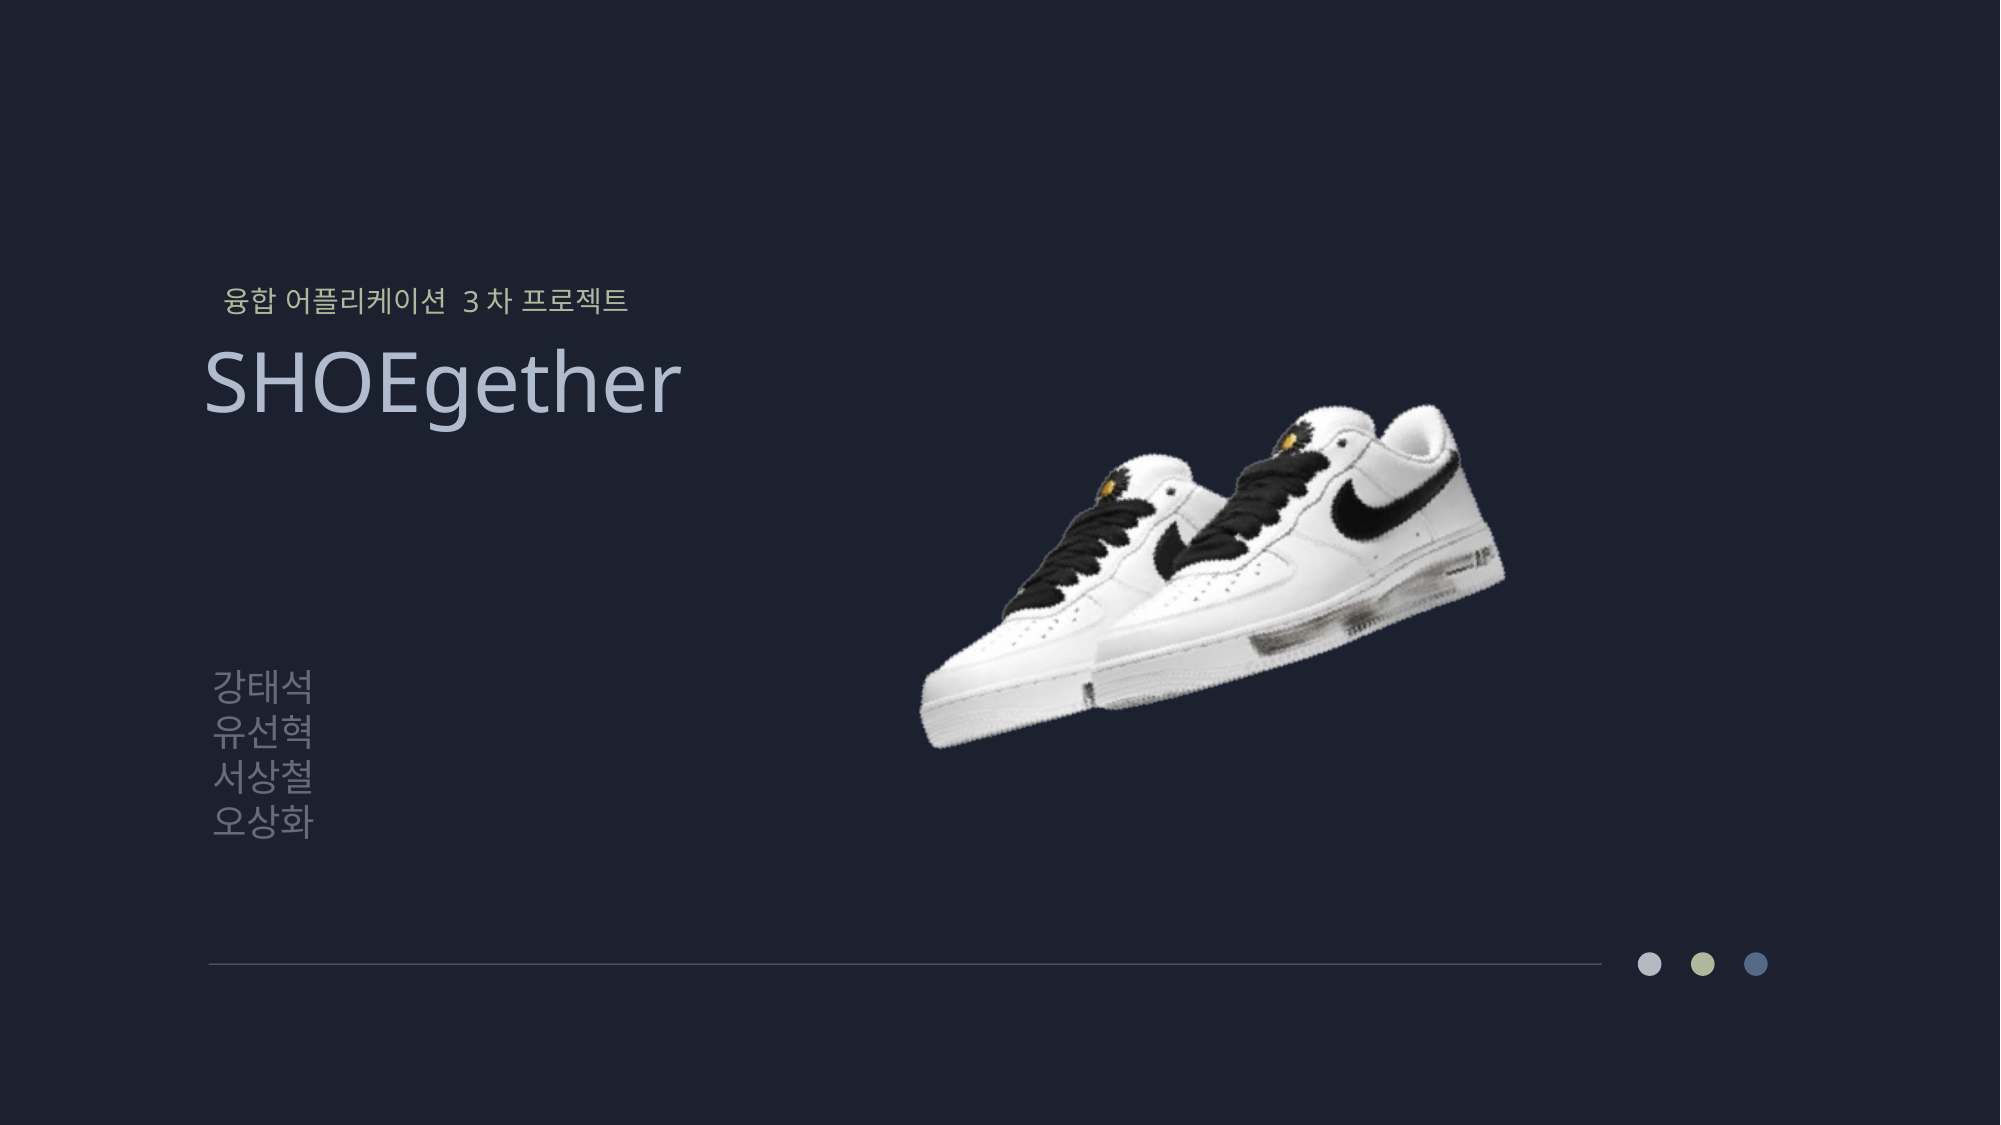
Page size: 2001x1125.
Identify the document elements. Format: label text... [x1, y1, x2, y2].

picture [704, 20, 1622, 937]
text_box 강태석 유선혁 서상철 오상화 [197, 656, 331, 852]
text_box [208, 952, 1768, 976]
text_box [196, 275, 691, 438]
